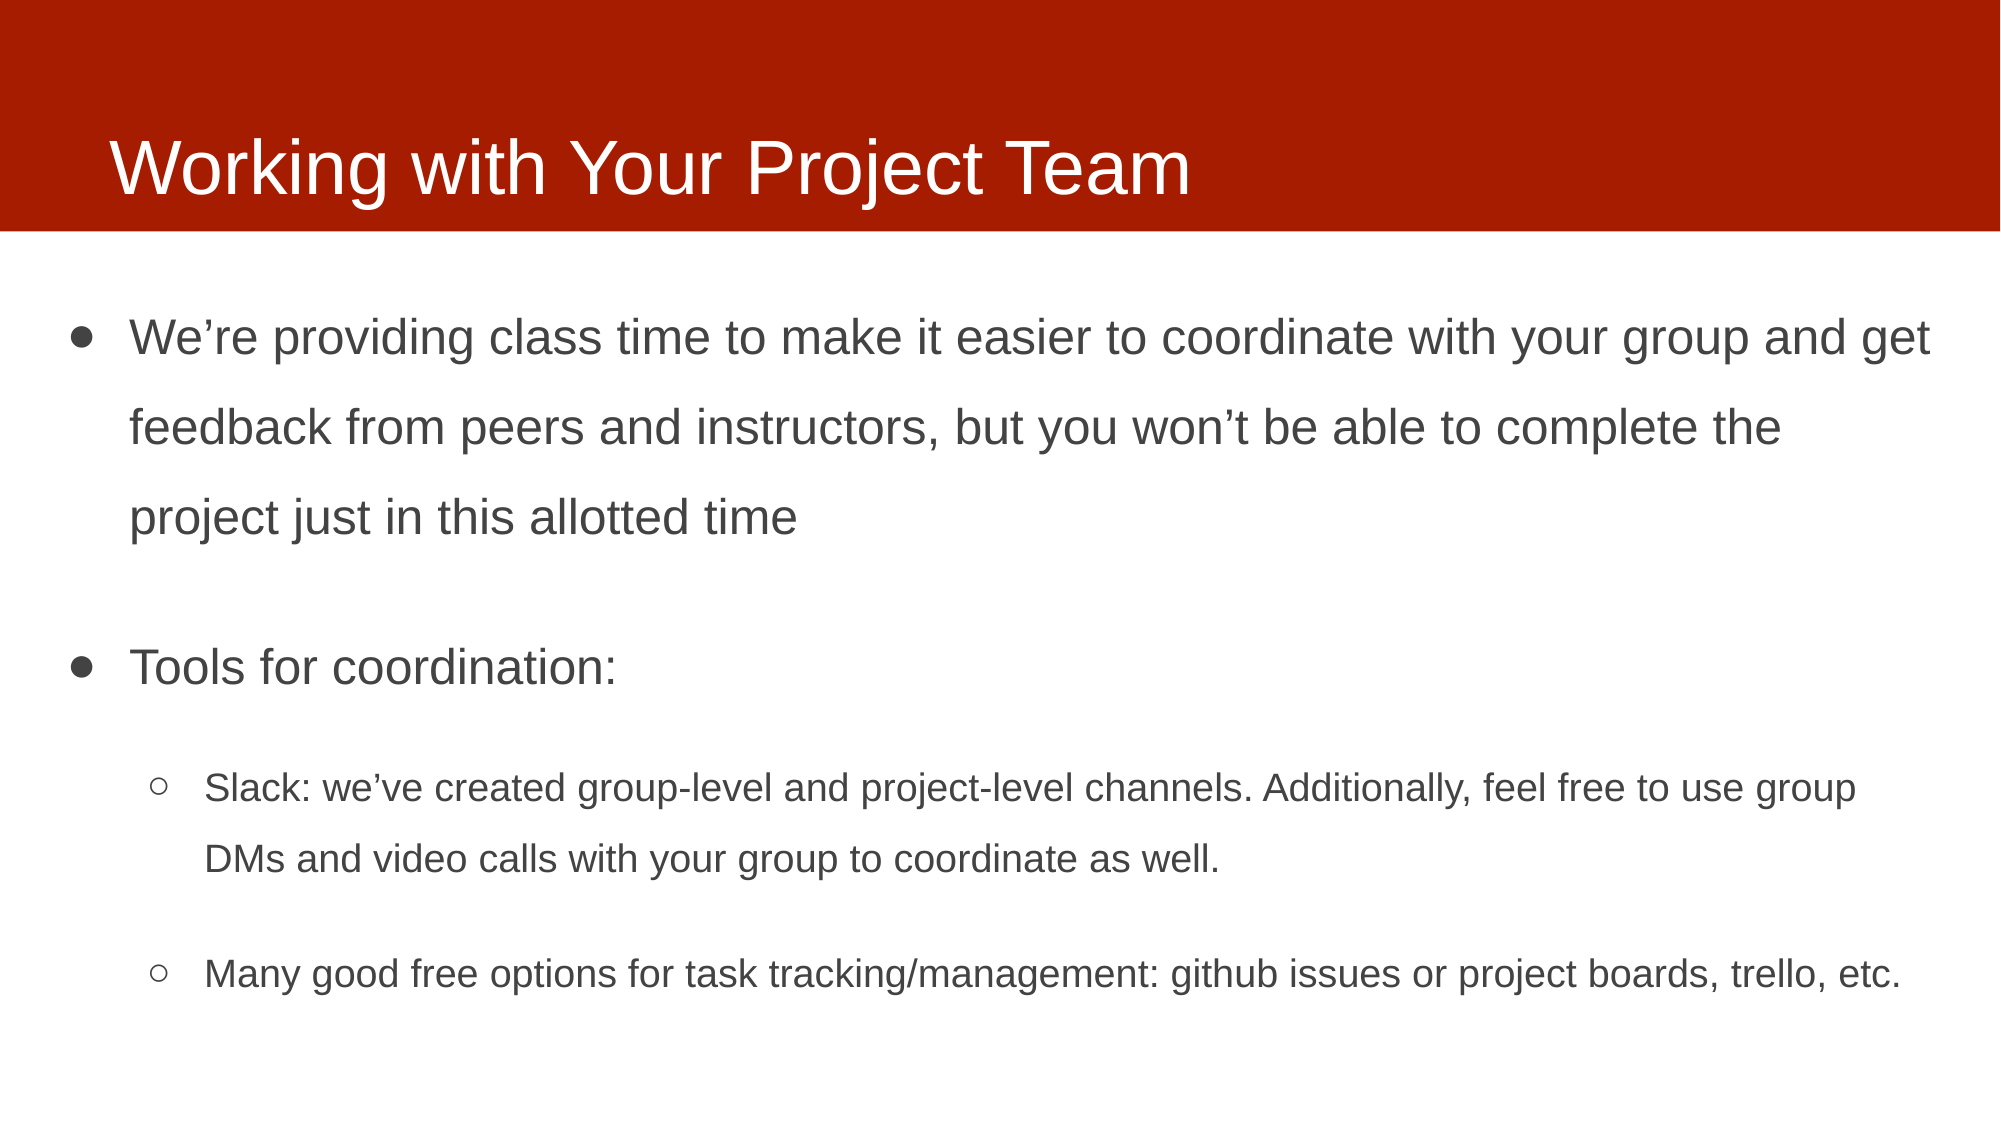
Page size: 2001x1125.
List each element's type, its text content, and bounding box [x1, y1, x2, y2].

list We’re providing class time to make it easier to coordinate with your group and get feedback from peers and instructors, but you won’t be able to complete the project just in this allotted time Tools for coordination: Slack: we’ve created group-level and project-level channels. Additionally, feel free to use group DMs and video calls with your group to coordinate as well. Many good free options for task tracking/management: github issues or project boards, trello, etc. [34, 254, 1966, 1002]
title Working with Your Project Team [68, 97, 1932, 223]
